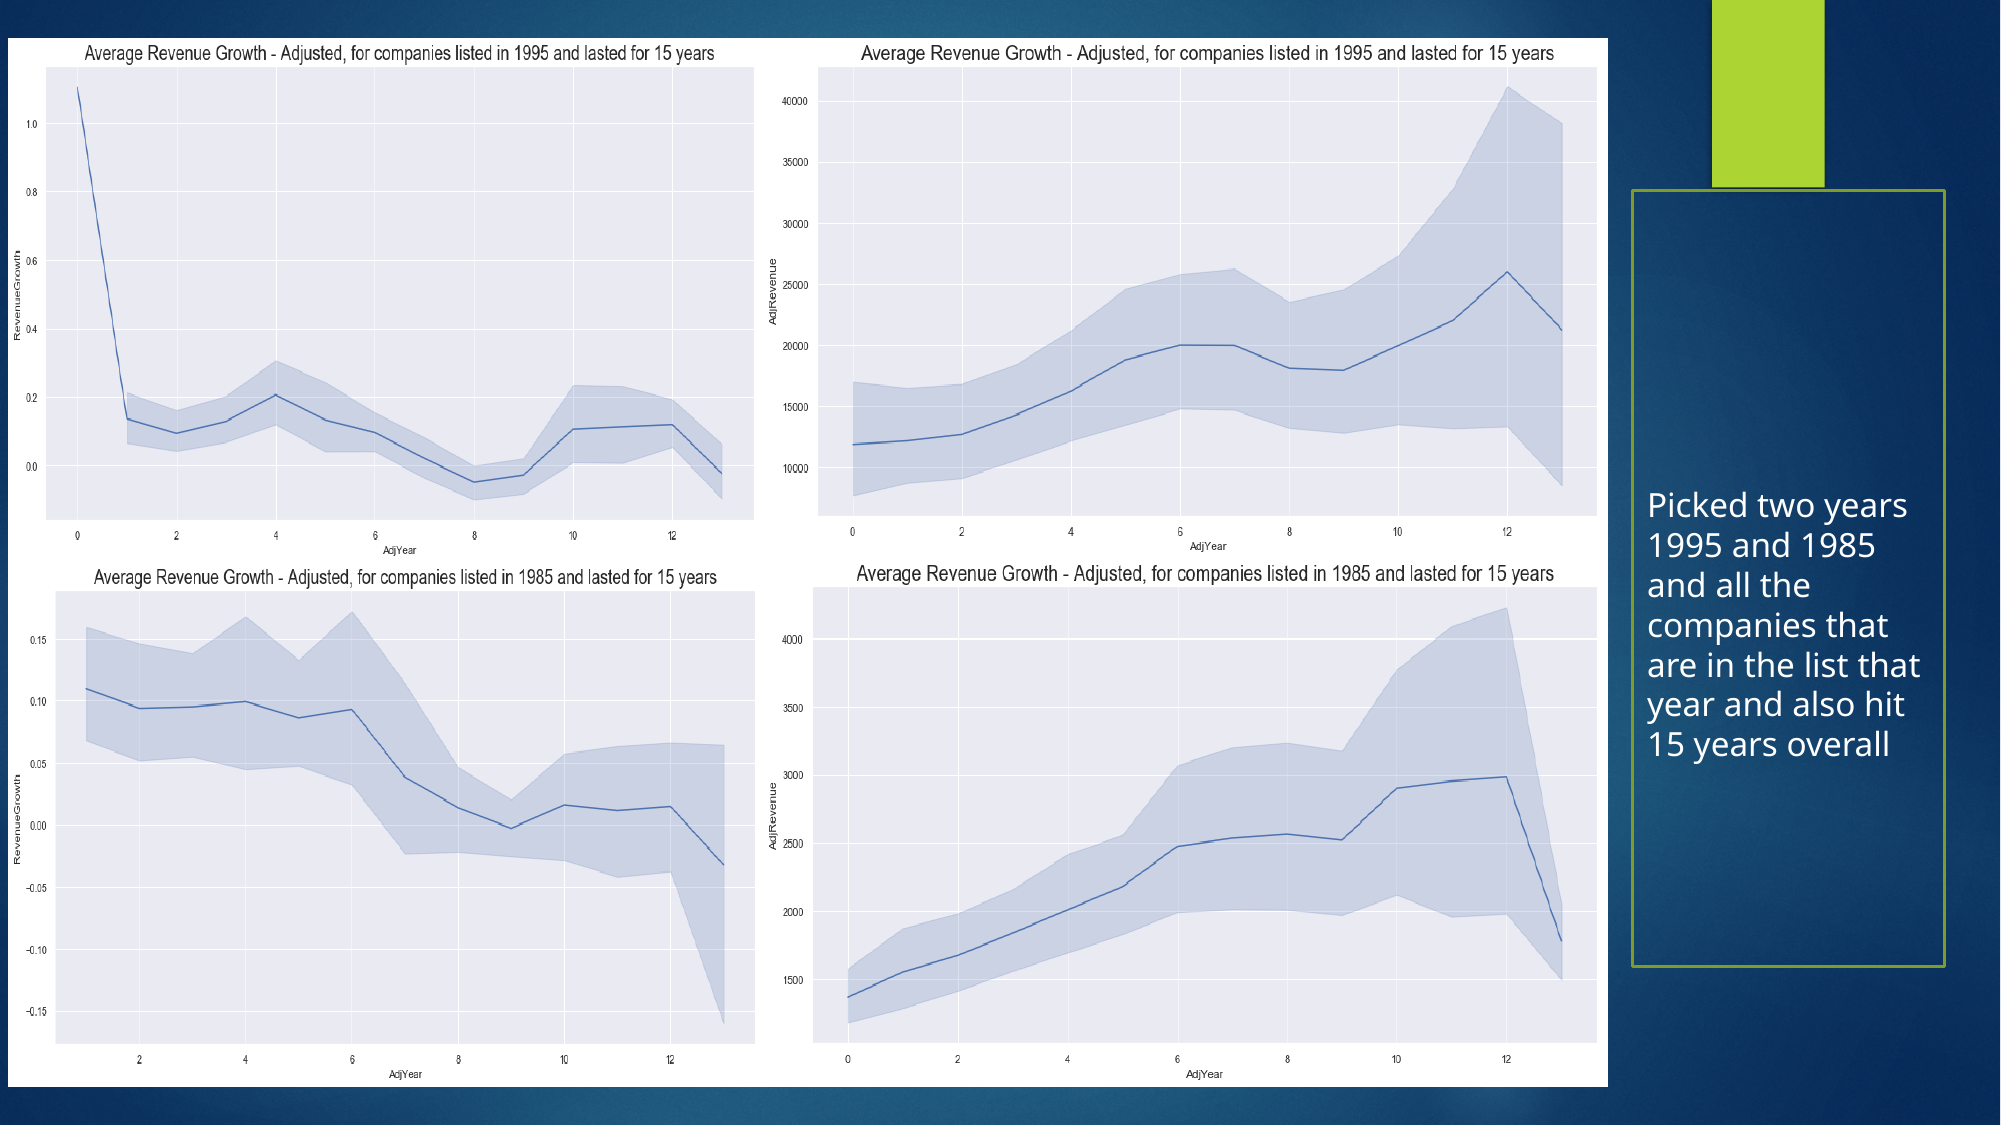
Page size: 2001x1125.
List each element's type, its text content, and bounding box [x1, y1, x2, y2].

picture [0, 0, 1608, 1125]
text_box Picked two years 1995 and 1985 and all the companies that are in the list that year and also hit 15 years overall [1631, 189, 1946, 968]
